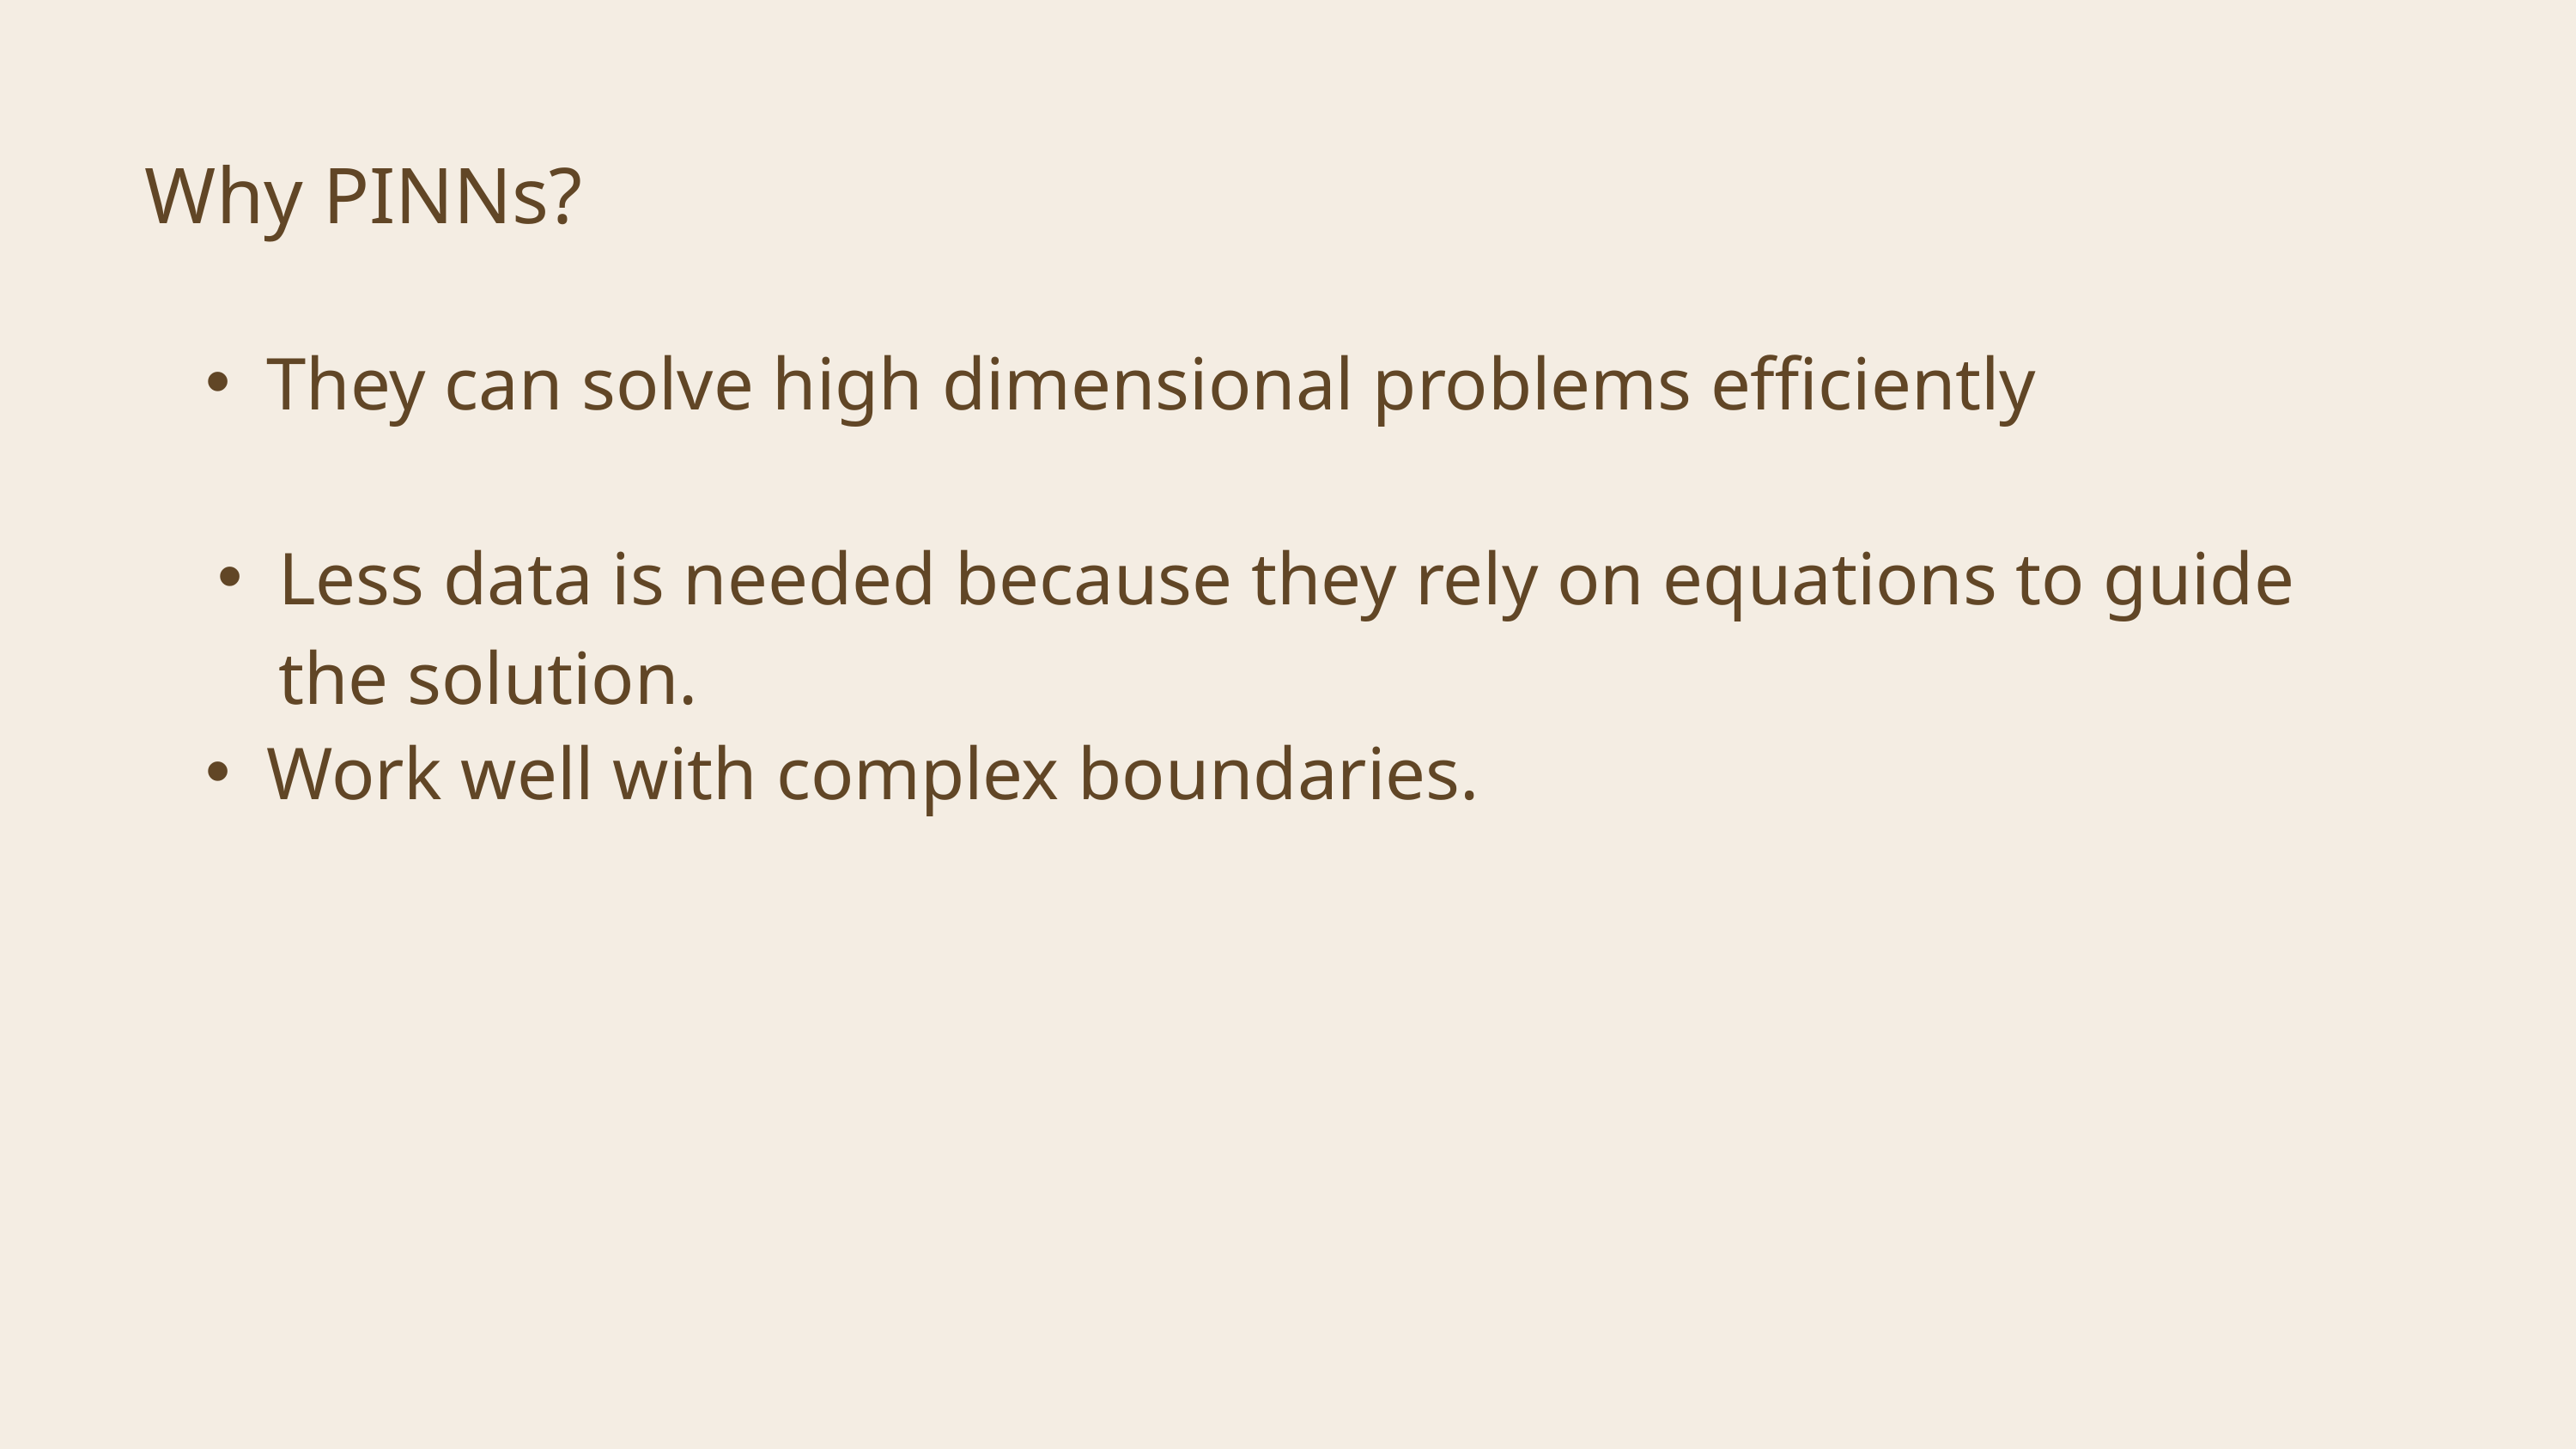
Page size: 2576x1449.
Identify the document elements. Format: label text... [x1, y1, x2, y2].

text_box They can solve high dimensional problems efficiently [144, 324, 2408, 424]
text_box Less data is needed because they rely on equations to guide the solution. [156, 518, 2420, 719]
text_box Why PINNs? [144, 131, 2408, 239]
text_box Work well with complex boundaries. [144, 713, 2408, 814]
